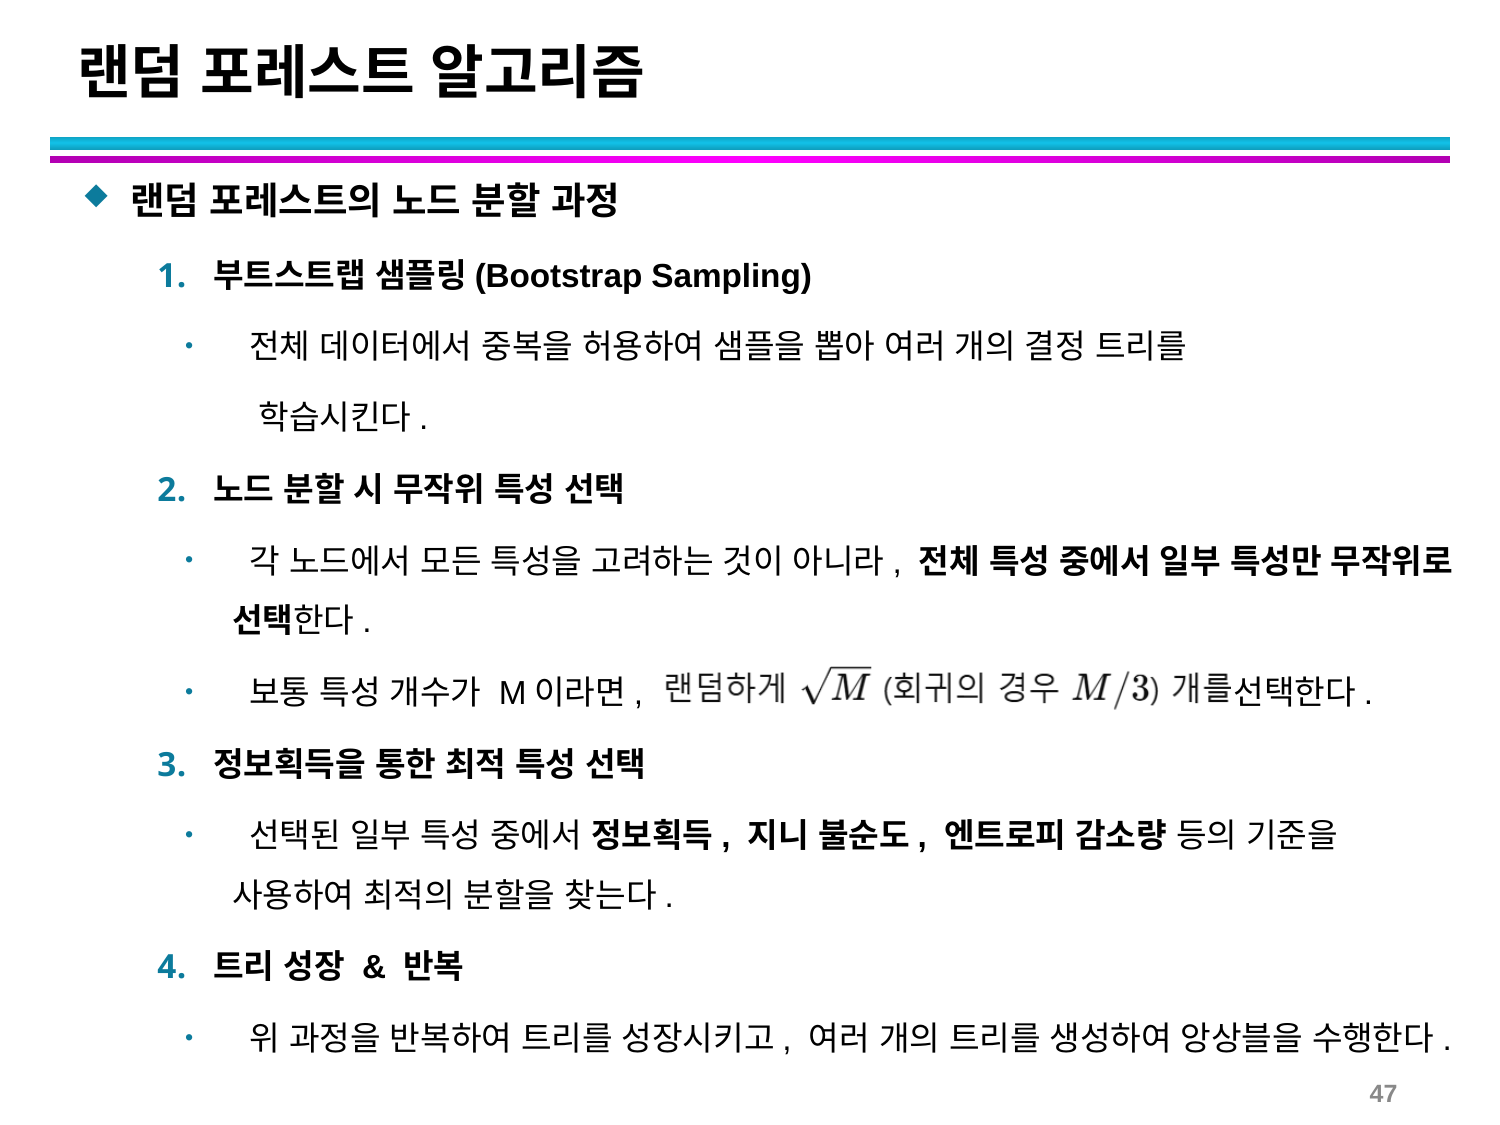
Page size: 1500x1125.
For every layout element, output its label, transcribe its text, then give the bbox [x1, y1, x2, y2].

title 랜덤 포레스트 알고리즘 [62, 24, 1421, 113]
picture [662, 652, 1232, 714]
slide_number 47 [1074, 1062, 1413, 1123]
list 랜덤 포레스트의 노드 분할 과정 부트스트랩 샘플링(Bootstrap Sampling) 전체 데이터에서 중복을 허용하여 샘플을 뽑아 여러 개의 결정 트리를 학습시킨다. 노드 분할 시 무작위 특성 선택 각 노드에서 모든 특성을 고려하는 것이 아니라, 전체 특성 중에서 일부 특성만 무작위로 선택한다. 보통 특성 개수가 M이라면, 선택한다. 정보획득을 통한 최적 특성 선택 선택된 일부 특성 중에서 정보획득, 지니 불순도, 엔트로피 감소량 등의 기준을 사용하여 최적의 분할을 찾는다. 트리 성장 & 반복 위 과정을 반복하여 트리를 성장시키고, 여러 개의 트리를 생성하여 앙상블을 수행한다. [67, 147, 1475, 1085]
